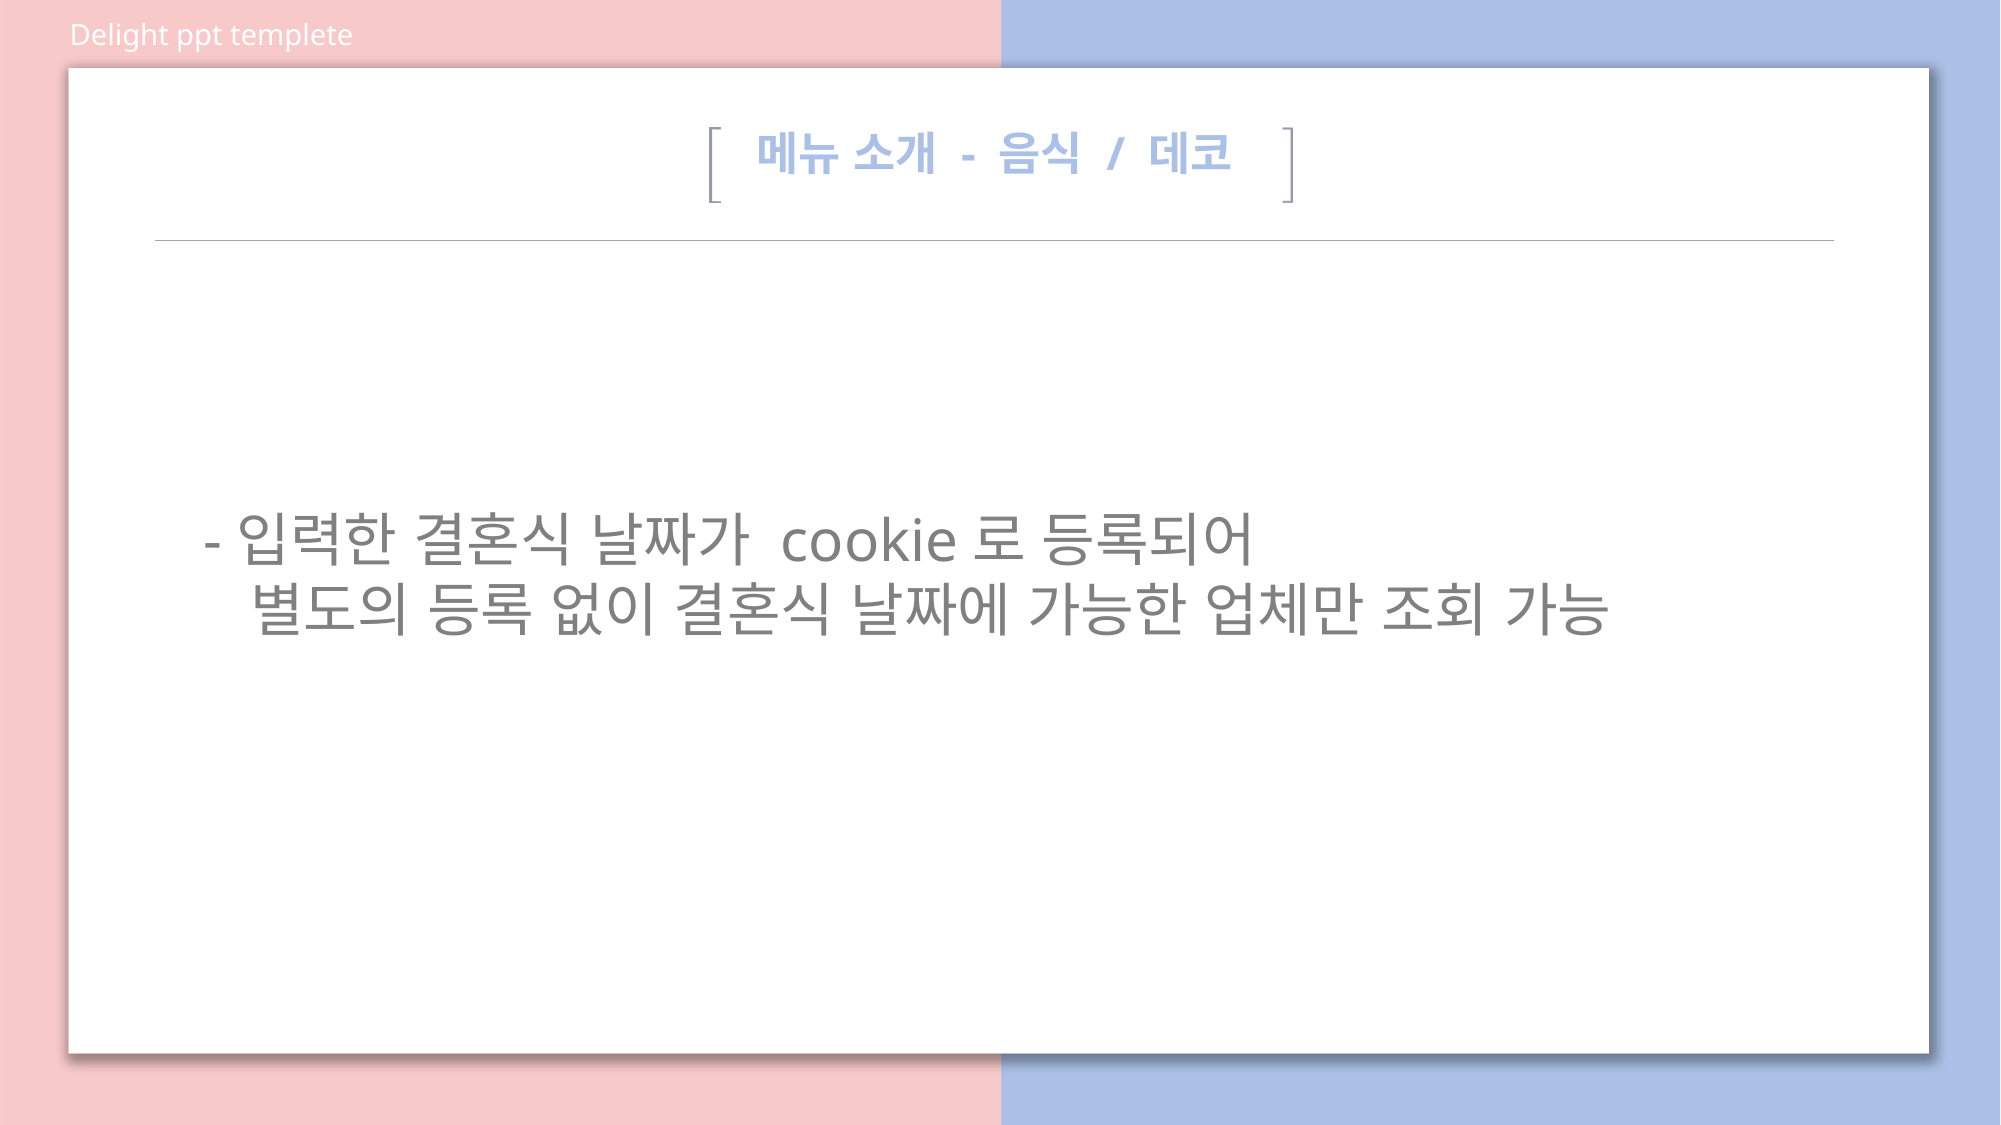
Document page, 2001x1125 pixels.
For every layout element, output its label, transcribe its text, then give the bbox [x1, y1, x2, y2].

text_box 메뉴 소개 - 음식 / 데코 [363, 102, 1639, 209]
text_box -입력한 결혼식 날짜가 cookie로 등록되어 별도의 등록 없이 결혼식 날짜에 가능한 업체만 조회 가능 [189, 381, 1782, 731]
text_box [709, 127, 1293, 203]
picture [0, 0, 2001, 1125]
text_box Delight ppt templete [54, 13, 672, 95]
